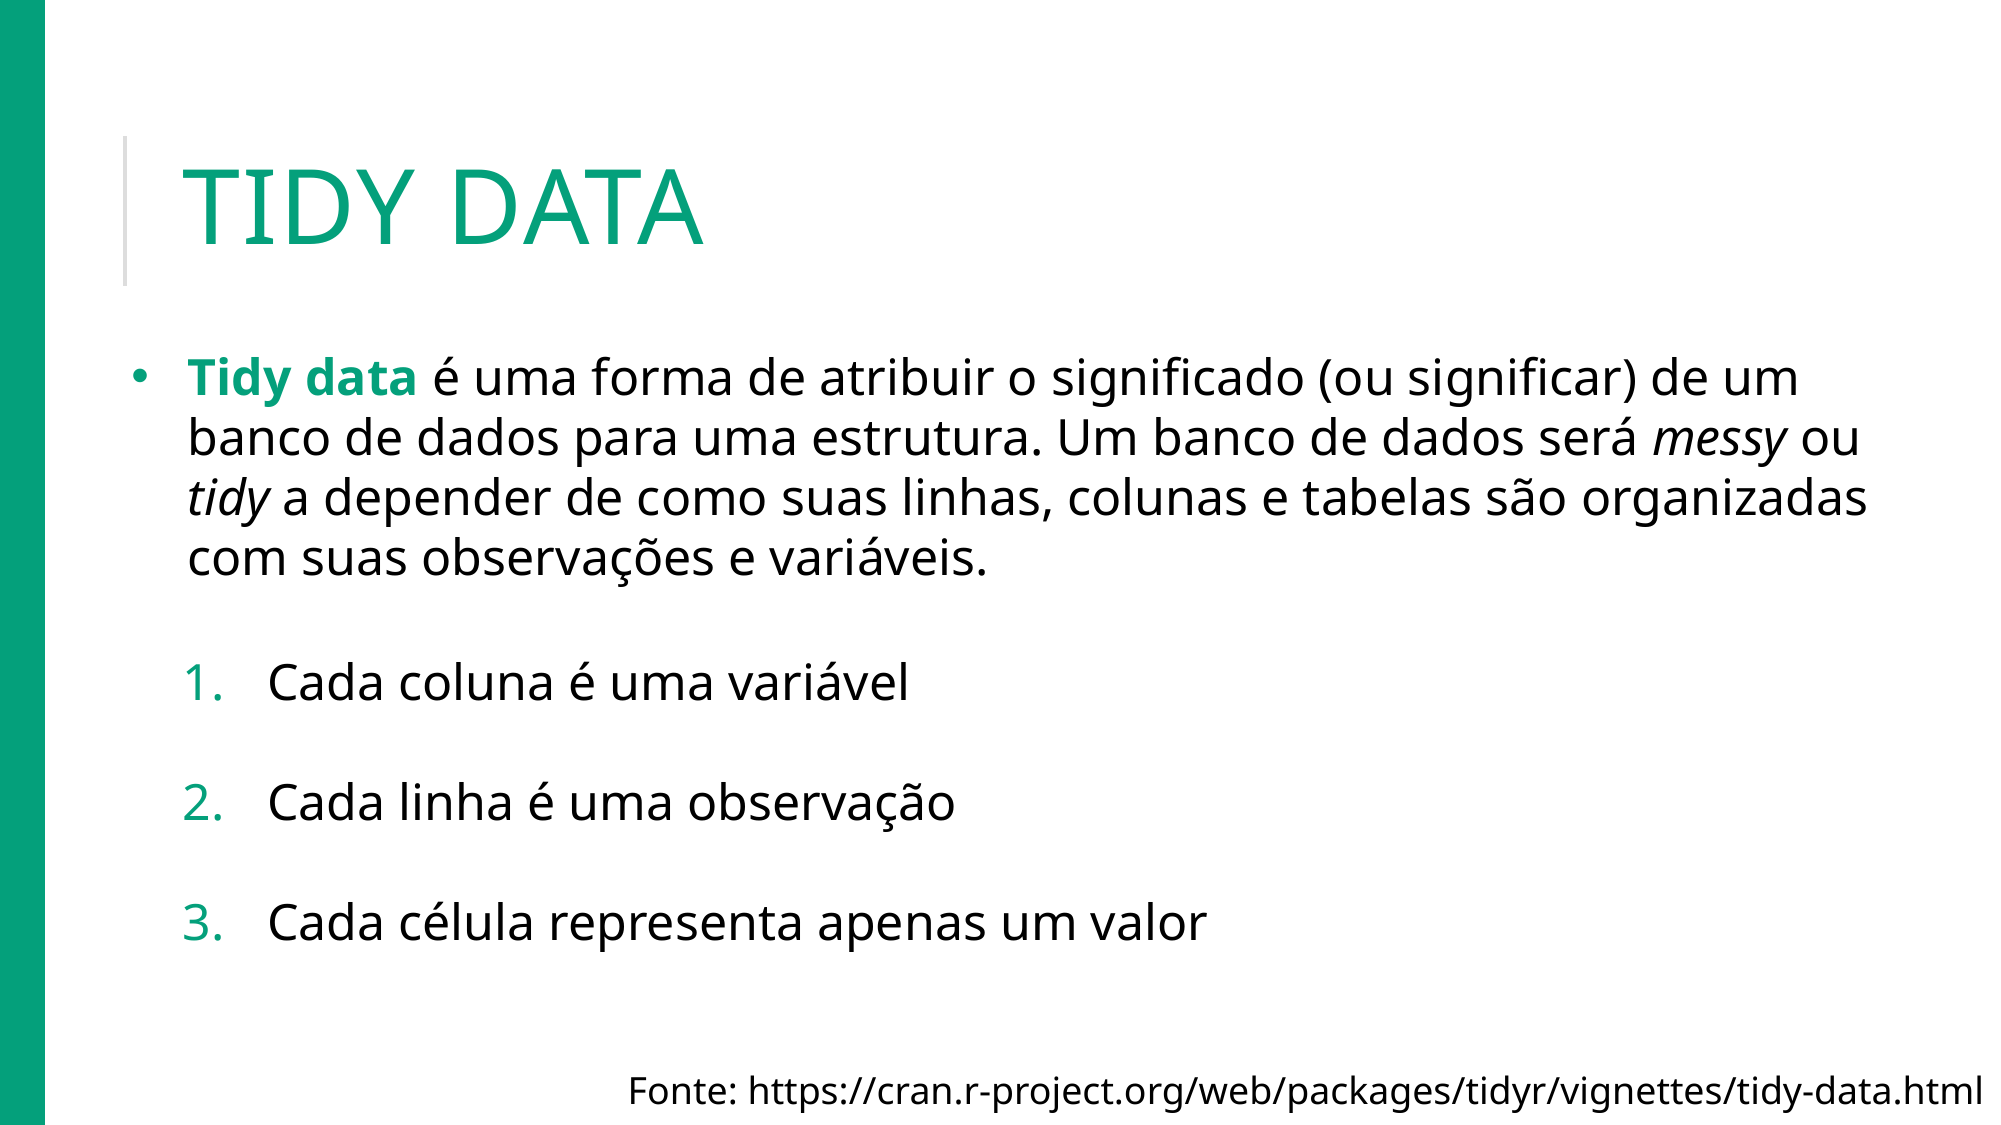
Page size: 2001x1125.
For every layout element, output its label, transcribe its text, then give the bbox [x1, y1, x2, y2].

title Tidy data [168, 91, 1763, 337]
text_box Fonte: https://cran.r-project.org/web/packages/tidyr/vignettes/tidy-data.html [183, 1059, 2000, 1120]
text_box Tidy data é uma forma de atribuir o significado (ou significar) de um banco de dados para uma estrutura. Um banco de dados será messy ou tidy a depender de como suas linhas, colunas e tabelas são organizadas com suas observações e variáveis. [116, 337, 1933, 593]
text_box [0, 0, 45, 1125]
text_box Cada coluna é uma variável Cada linha é uma observação Cada célula representa apenas um valor [167, 642, 1985, 958]
